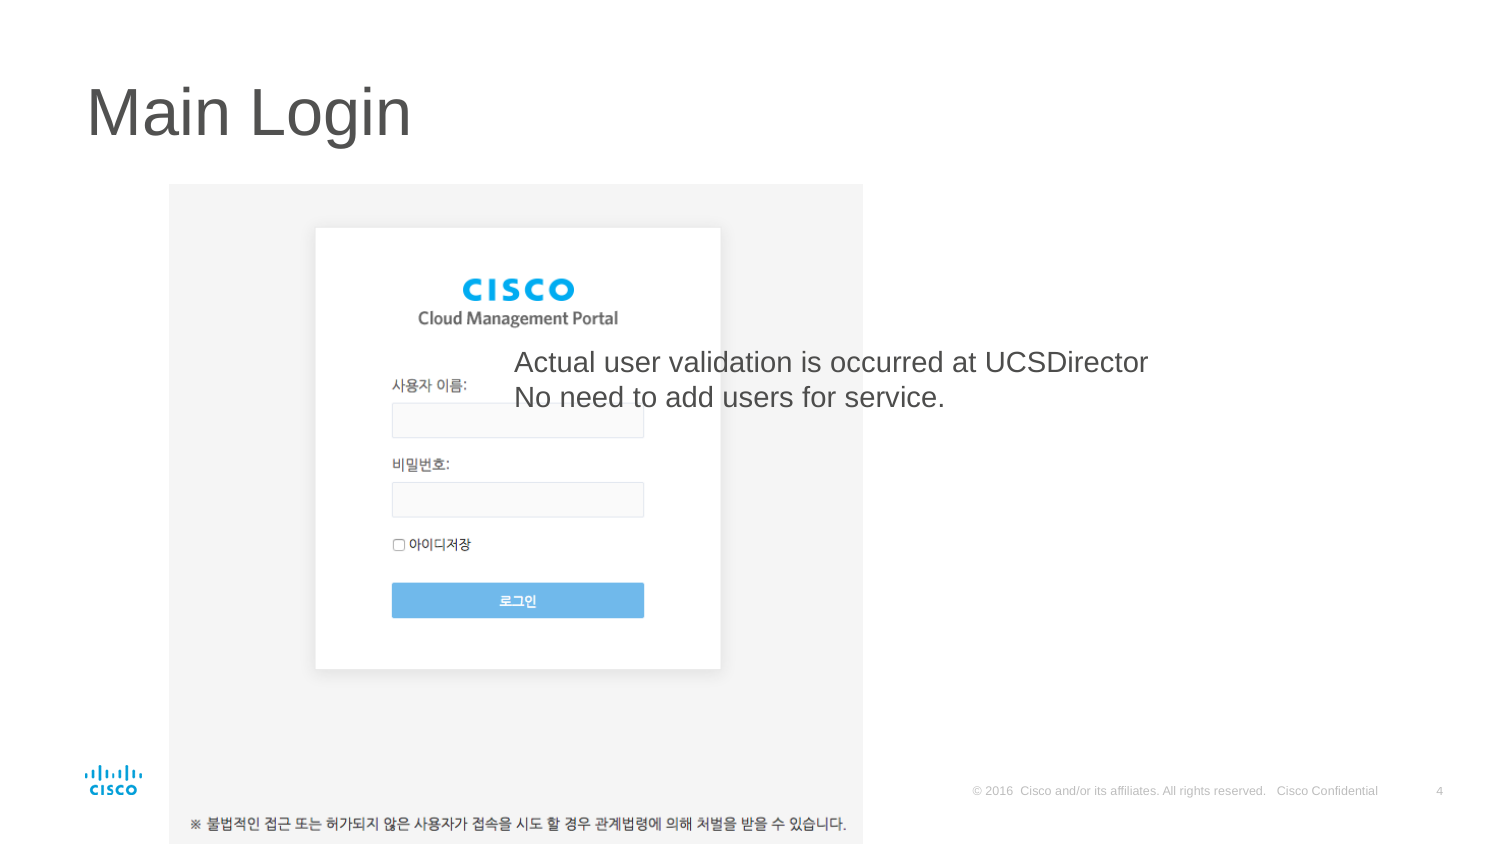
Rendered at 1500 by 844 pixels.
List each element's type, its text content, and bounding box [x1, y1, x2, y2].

text_box Actual user validation is occurred at UCSDirector No need to add users for service. [868, 335, 1165, 421]
picture [78, 758, 148, 803]
picture [169, 184, 863, 844]
title Main Login [71, 55, 1441, 176]
